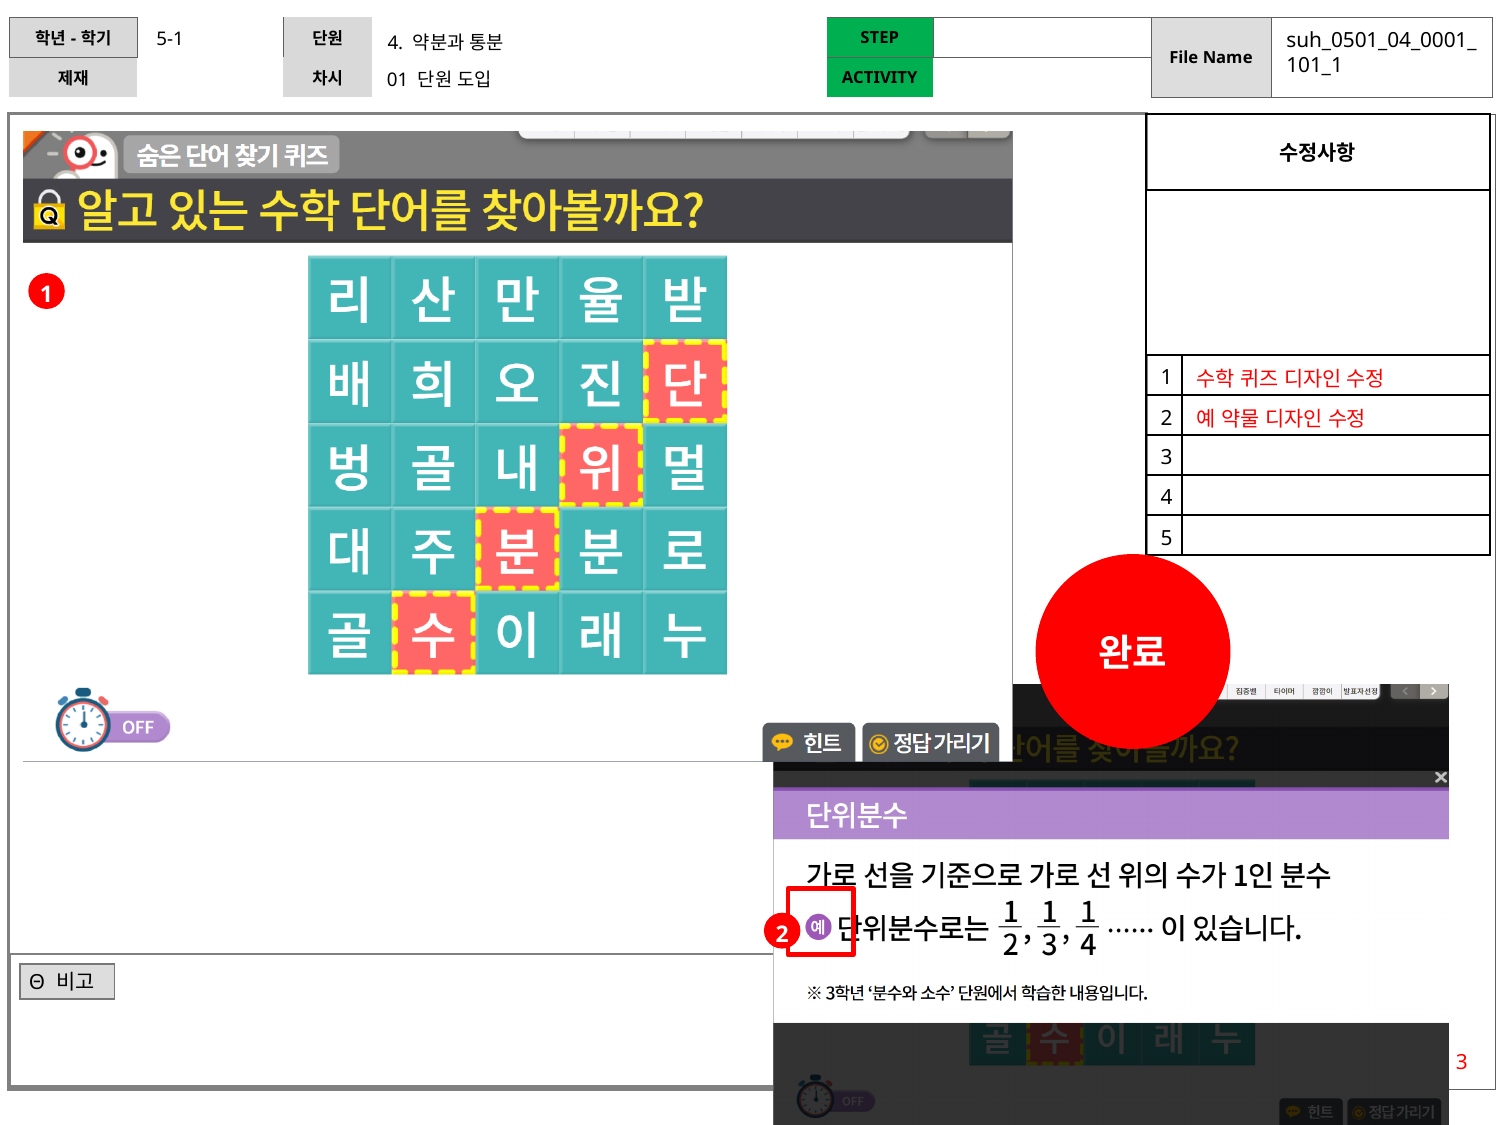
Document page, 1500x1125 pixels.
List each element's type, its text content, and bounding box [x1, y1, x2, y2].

table_cell 1 [1147, 356, 1181, 394]
table_cell [1183, 476, 1489, 514]
table_cell 예 약물 디자인 수정 [1183, 396, 1489, 434]
table_cell [1147, 191, 1489, 354]
text_box 4. 약분과 통분 [372, 23, 828, 48]
text_box 2 [761, 916, 768, 946]
text_box 5-1 [141, 18, 284, 55]
text_box suh_0501_04_0001_101_1 [1271, 18, 1500, 84]
table_cell [1183, 516, 1489, 554]
table_header 수정사항 [1147, 115, 1489, 189]
table_cell 4 [1147, 476, 1181, 514]
text_box 완료 [1033, 551, 1233, 682]
picture [23, 131, 1450, 1125]
table_cell 3 [1147, 436, 1181, 474]
table_cell 5 [1147, 516, 1181, 554]
text_box 01 단원 도입 [372, 60, 821, 96]
text_box [1491, 160, 1500, 251]
table_cell [1183, 436, 1489, 474]
table_cell 2 [1147, 396, 1181, 434]
table_cell 수학 퀴즈 디자인 수정 [1183, 356, 1489, 394]
